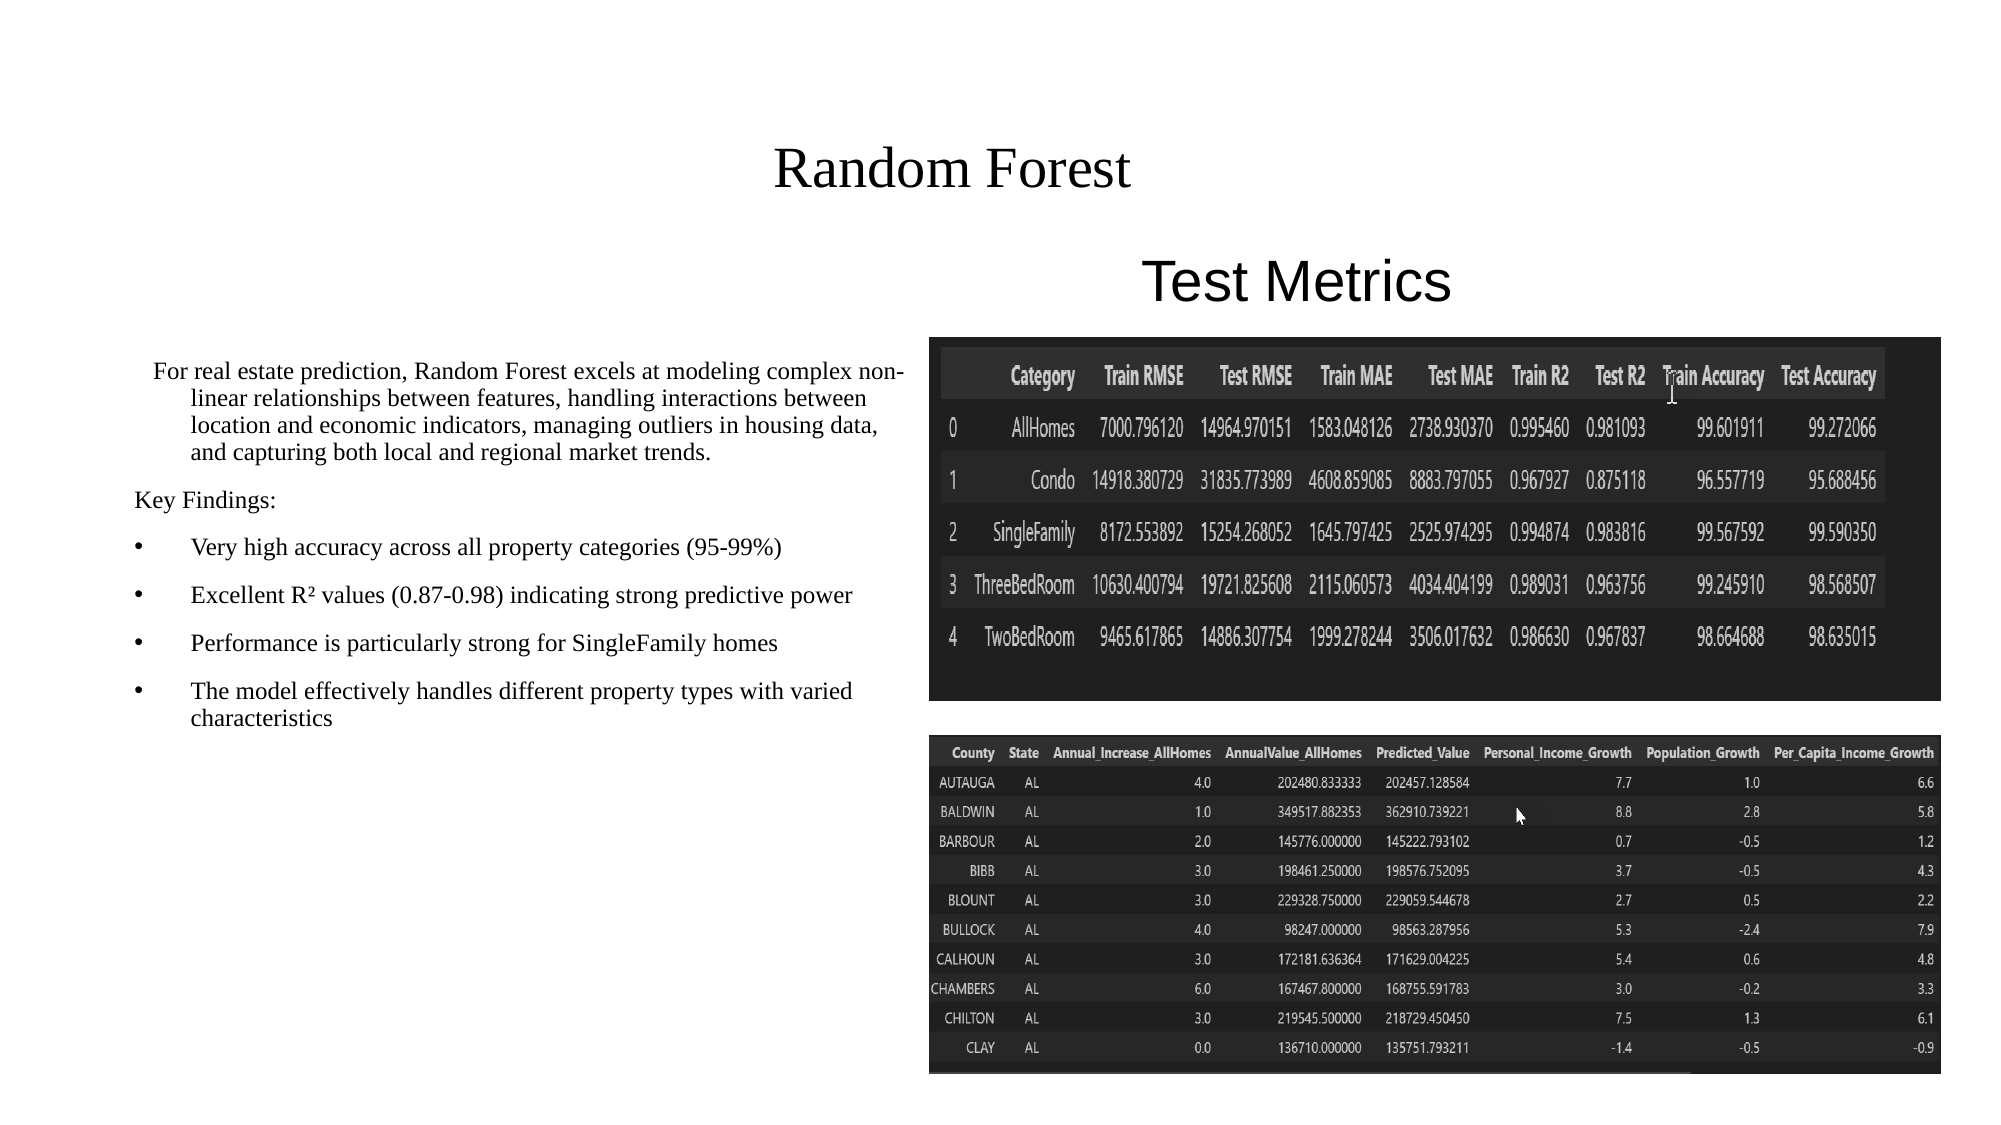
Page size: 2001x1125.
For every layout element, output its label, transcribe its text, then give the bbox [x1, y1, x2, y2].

list Test Metrics [1126, 243, 1900, 336]
title Random Forest [0, 59, 1863, 278]
picture [929, 337, 1941, 701]
picture [929, 734, 1941, 1075]
text_box For real estate prediction, Random Forest excels at modeling complex non-linear relationships between features, handling interactions between location and economic indicators, managing outliers in housing data, and capturing both local and regional market trends. Key Findings: Very high accuracy across all property categories (95-99%) Excellent R² values (0.87-0.98) indicating strong predictive power Performance is particularly strong for SingleFamily homes The model effectively handles different property types with varied characteristics [100, 251, 930, 1066]
